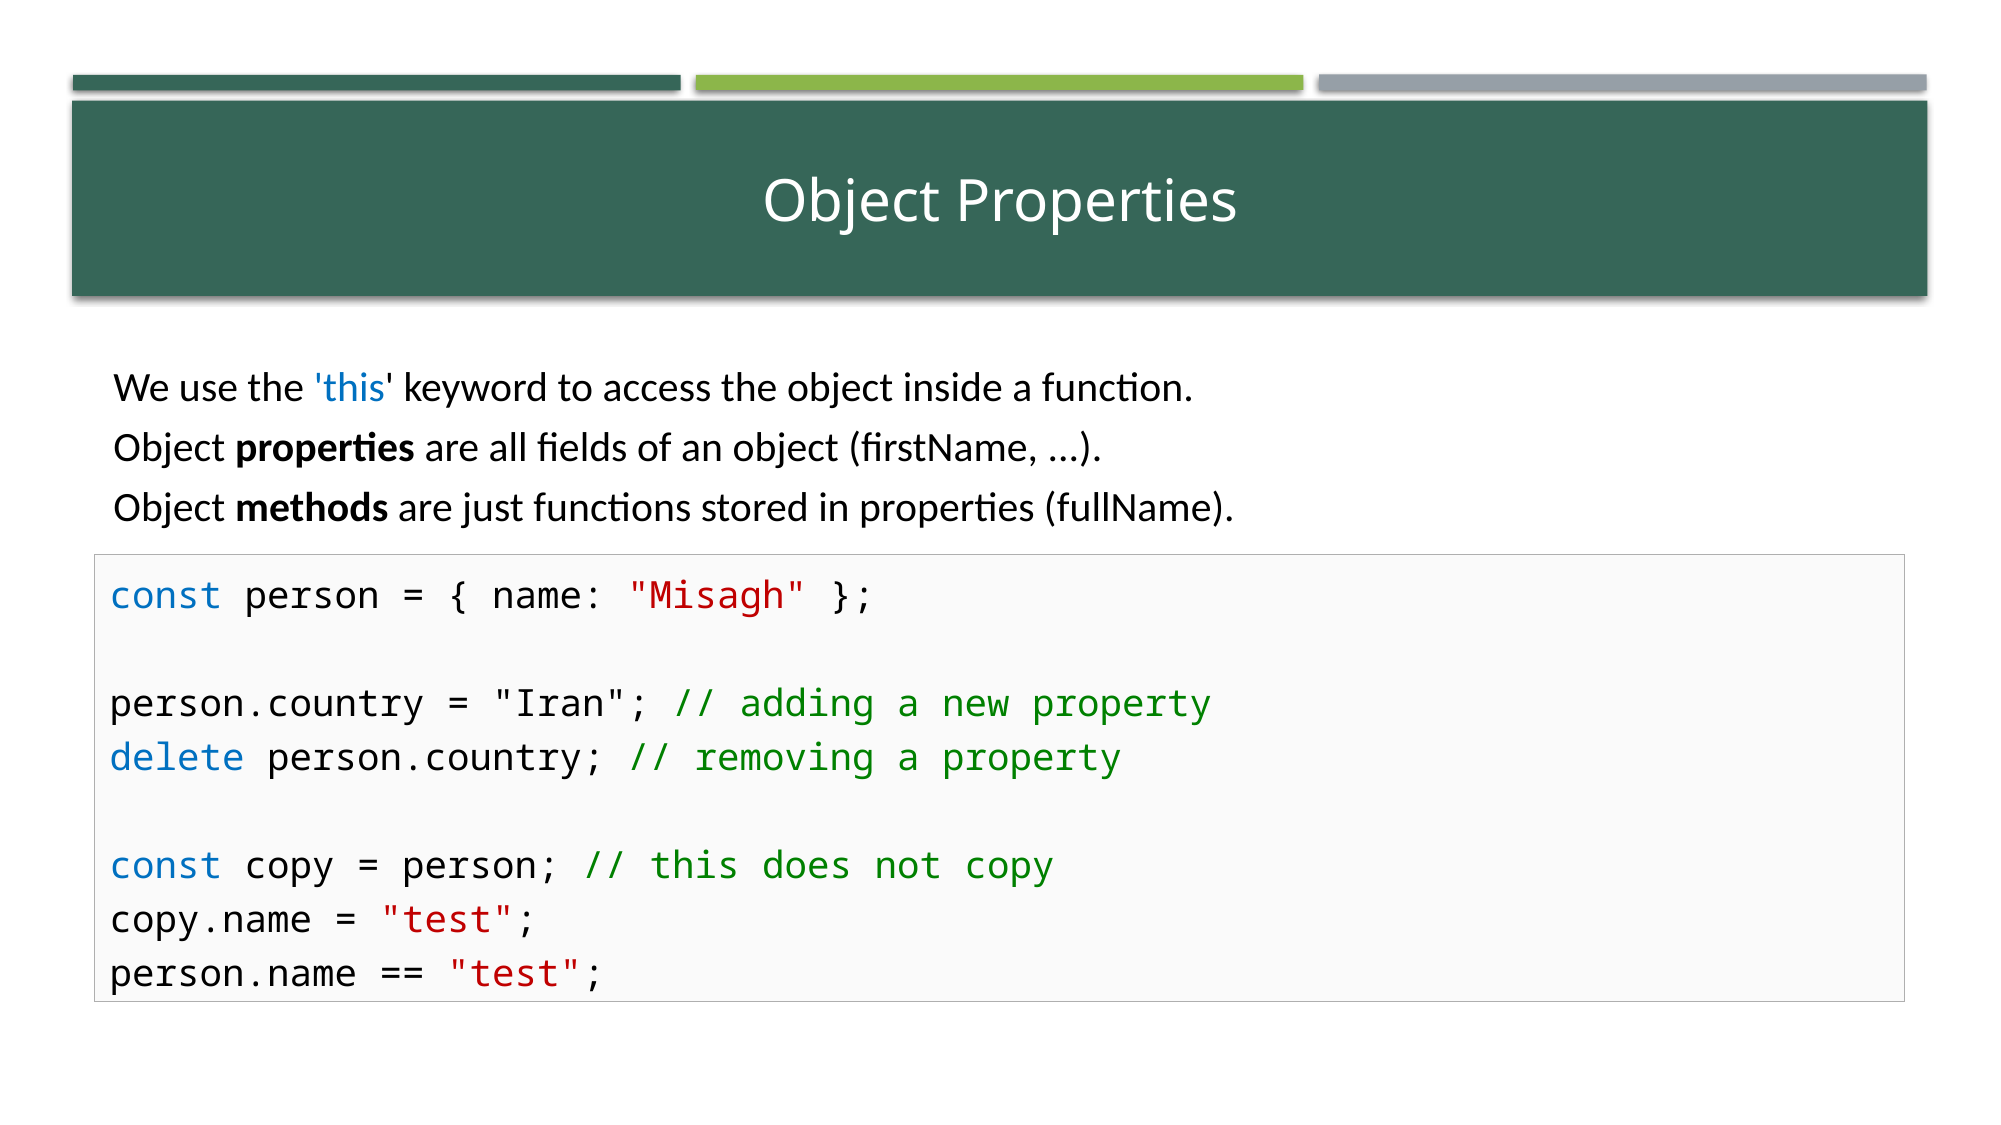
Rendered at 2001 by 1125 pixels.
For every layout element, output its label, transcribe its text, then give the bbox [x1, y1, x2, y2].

text_box We use the 'this' keyword to access the object inside a function. Object properties are all fields of an object (firstName, ...). Object methods are just functions stored in properties (fullName). [98, 342, 1251, 537]
text_box const person = { name: "Misagh" }; person.country = "Iran"; // adding a new property delete person.country; // removing a property const copy = person; // this does not copy copy.name = "test"; person.name == "test"; [94, 554, 1905, 1002]
title Object Properties [95, 152, 1905, 241]
